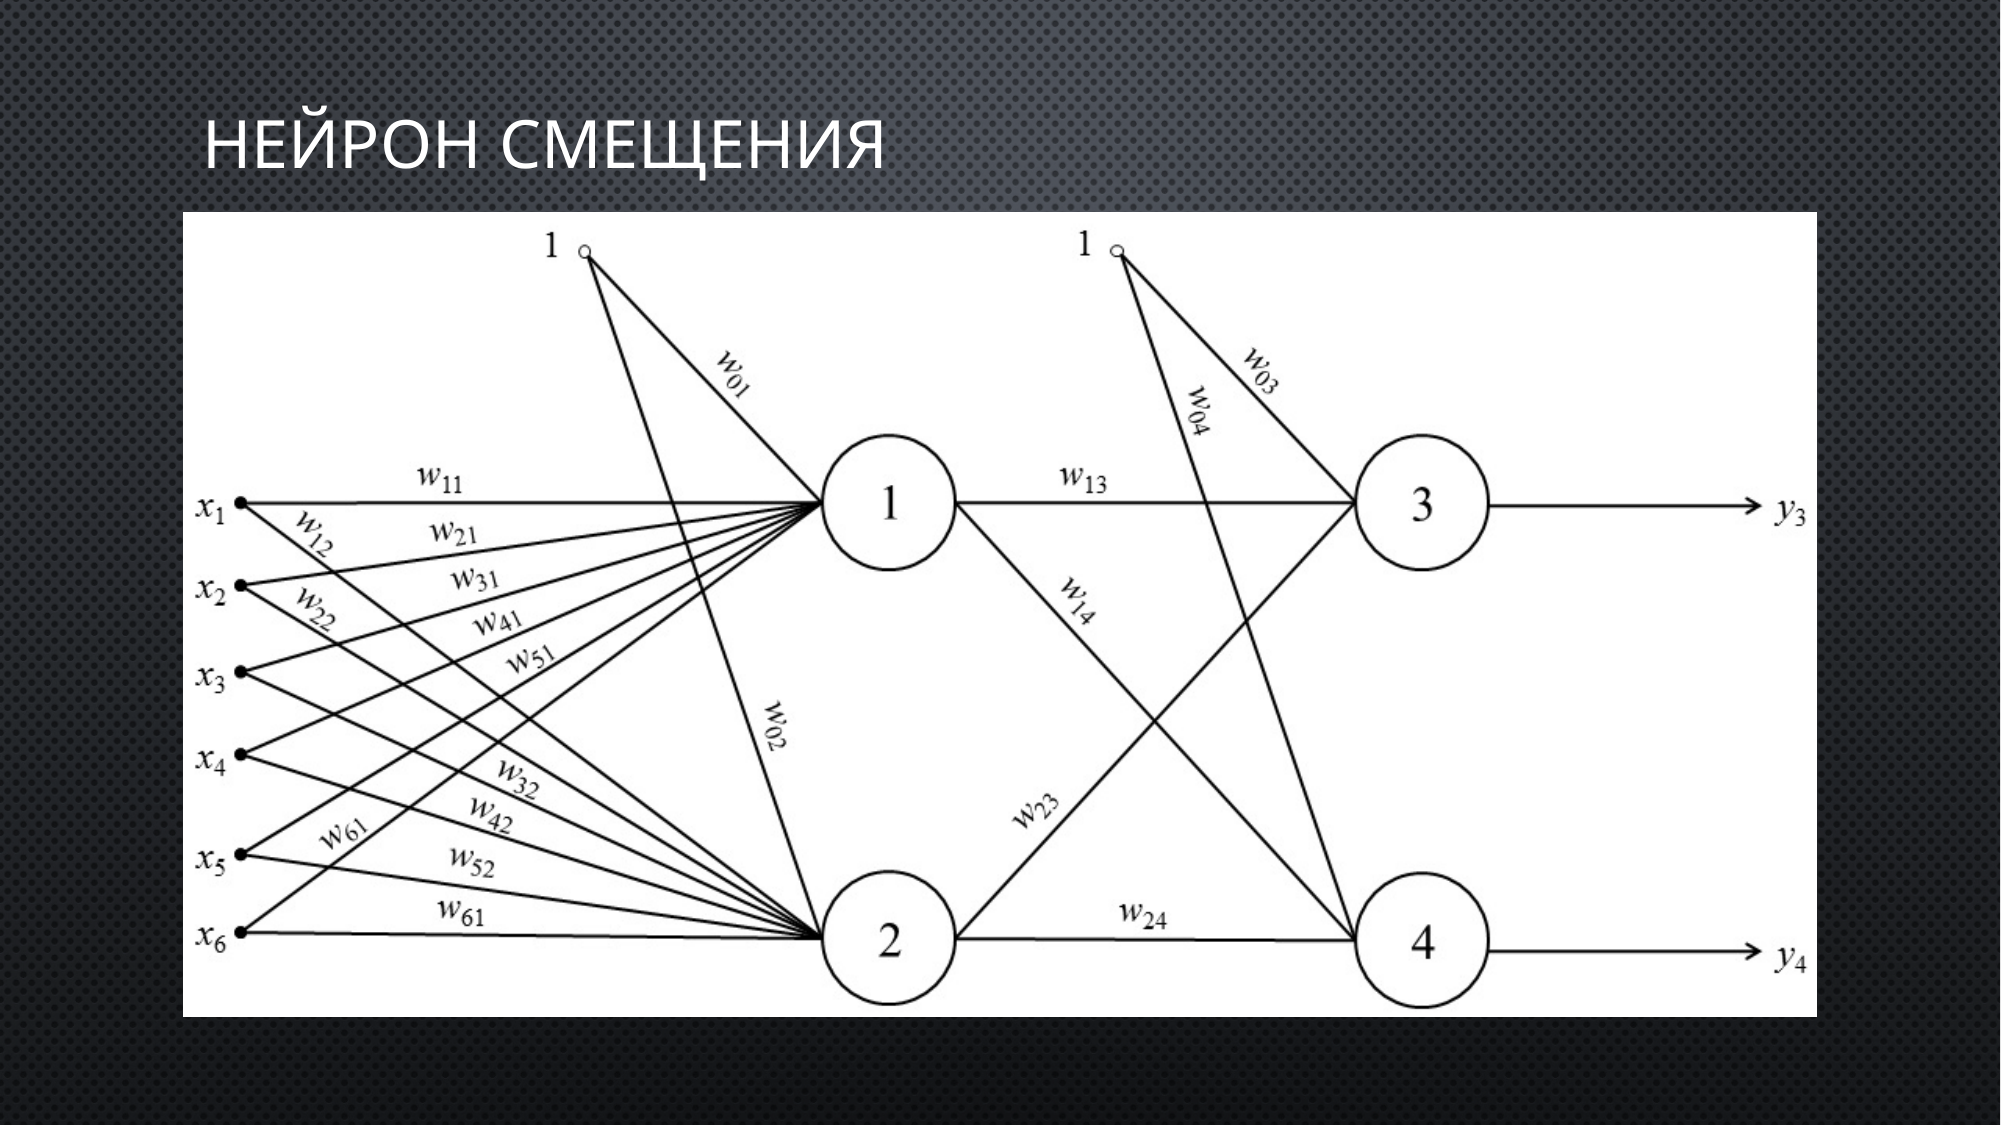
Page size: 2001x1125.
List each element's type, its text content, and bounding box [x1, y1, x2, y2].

title Нейрон смещения [187, 45, 1813, 211]
picture [183, 211, 1817, 1018]
